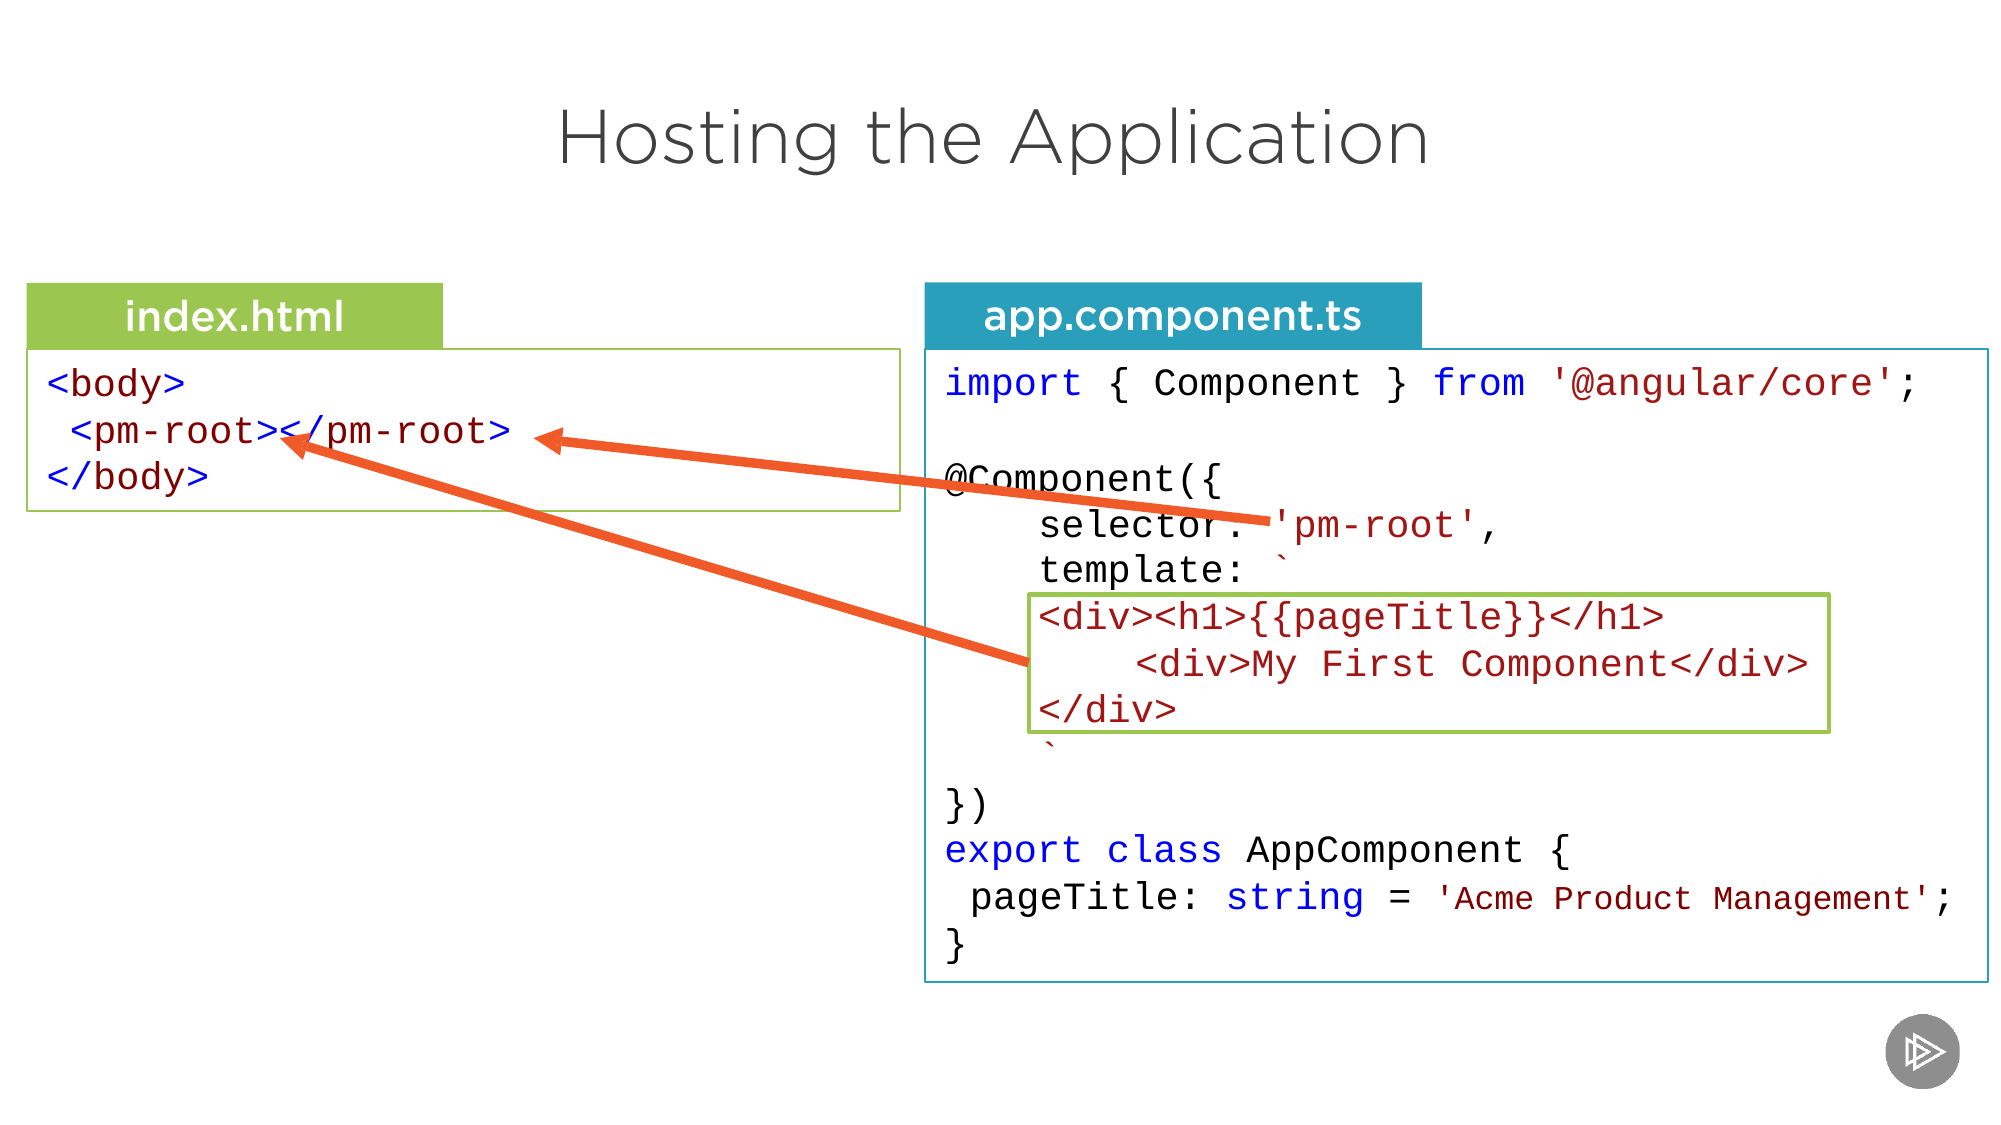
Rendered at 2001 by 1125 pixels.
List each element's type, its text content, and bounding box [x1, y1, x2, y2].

text_box [924, 282, 1422, 349]
text_box [555, 90, 1469, 181]
text_box import { Component } from '@angular/core'; @Component({ selector: 'pm-root', [942, 354, 1932, 541]
text_box [124, 291, 367, 341]
text_box [26, 349, 900, 511]
text_box [26, 282, 444, 349]
text_box [1028, 594, 1829, 732]
text_box [983, 290, 1386, 341]
text_box template: ` <div><h1>{{pageTitle}}</h1> <div>My First Component</div> </div> ` }) export class AppComponent { pageTitle: string = 'Acme Product Management'; } [942, 541, 1960, 964]
text_box <body> <pm-root></pm-root> </body> [44, 355, 519, 498]
text_box [533, 427, 1271, 527]
text_box [279, 432, 1031, 668]
text_box [924, 348, 1989, 982]
picture [1885, 1014, 1960, 1089]
